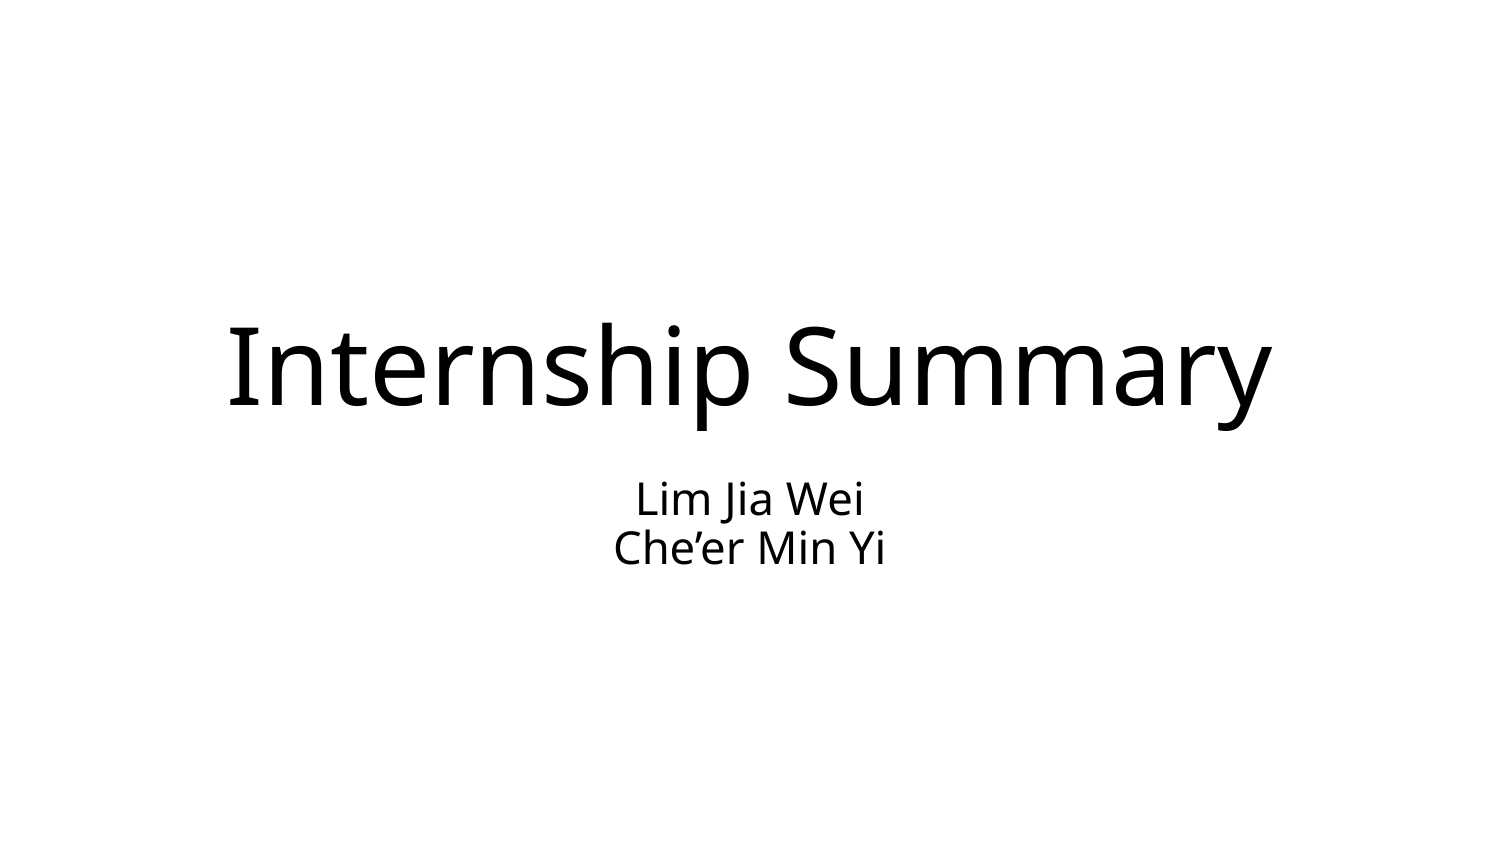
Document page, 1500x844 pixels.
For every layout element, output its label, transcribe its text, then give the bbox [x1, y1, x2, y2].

title Internship Summary [51, 115, 1449, 453]
subtitle Lim Jia Wei Che’er Min Yi [51, 460, 1449, 591]
